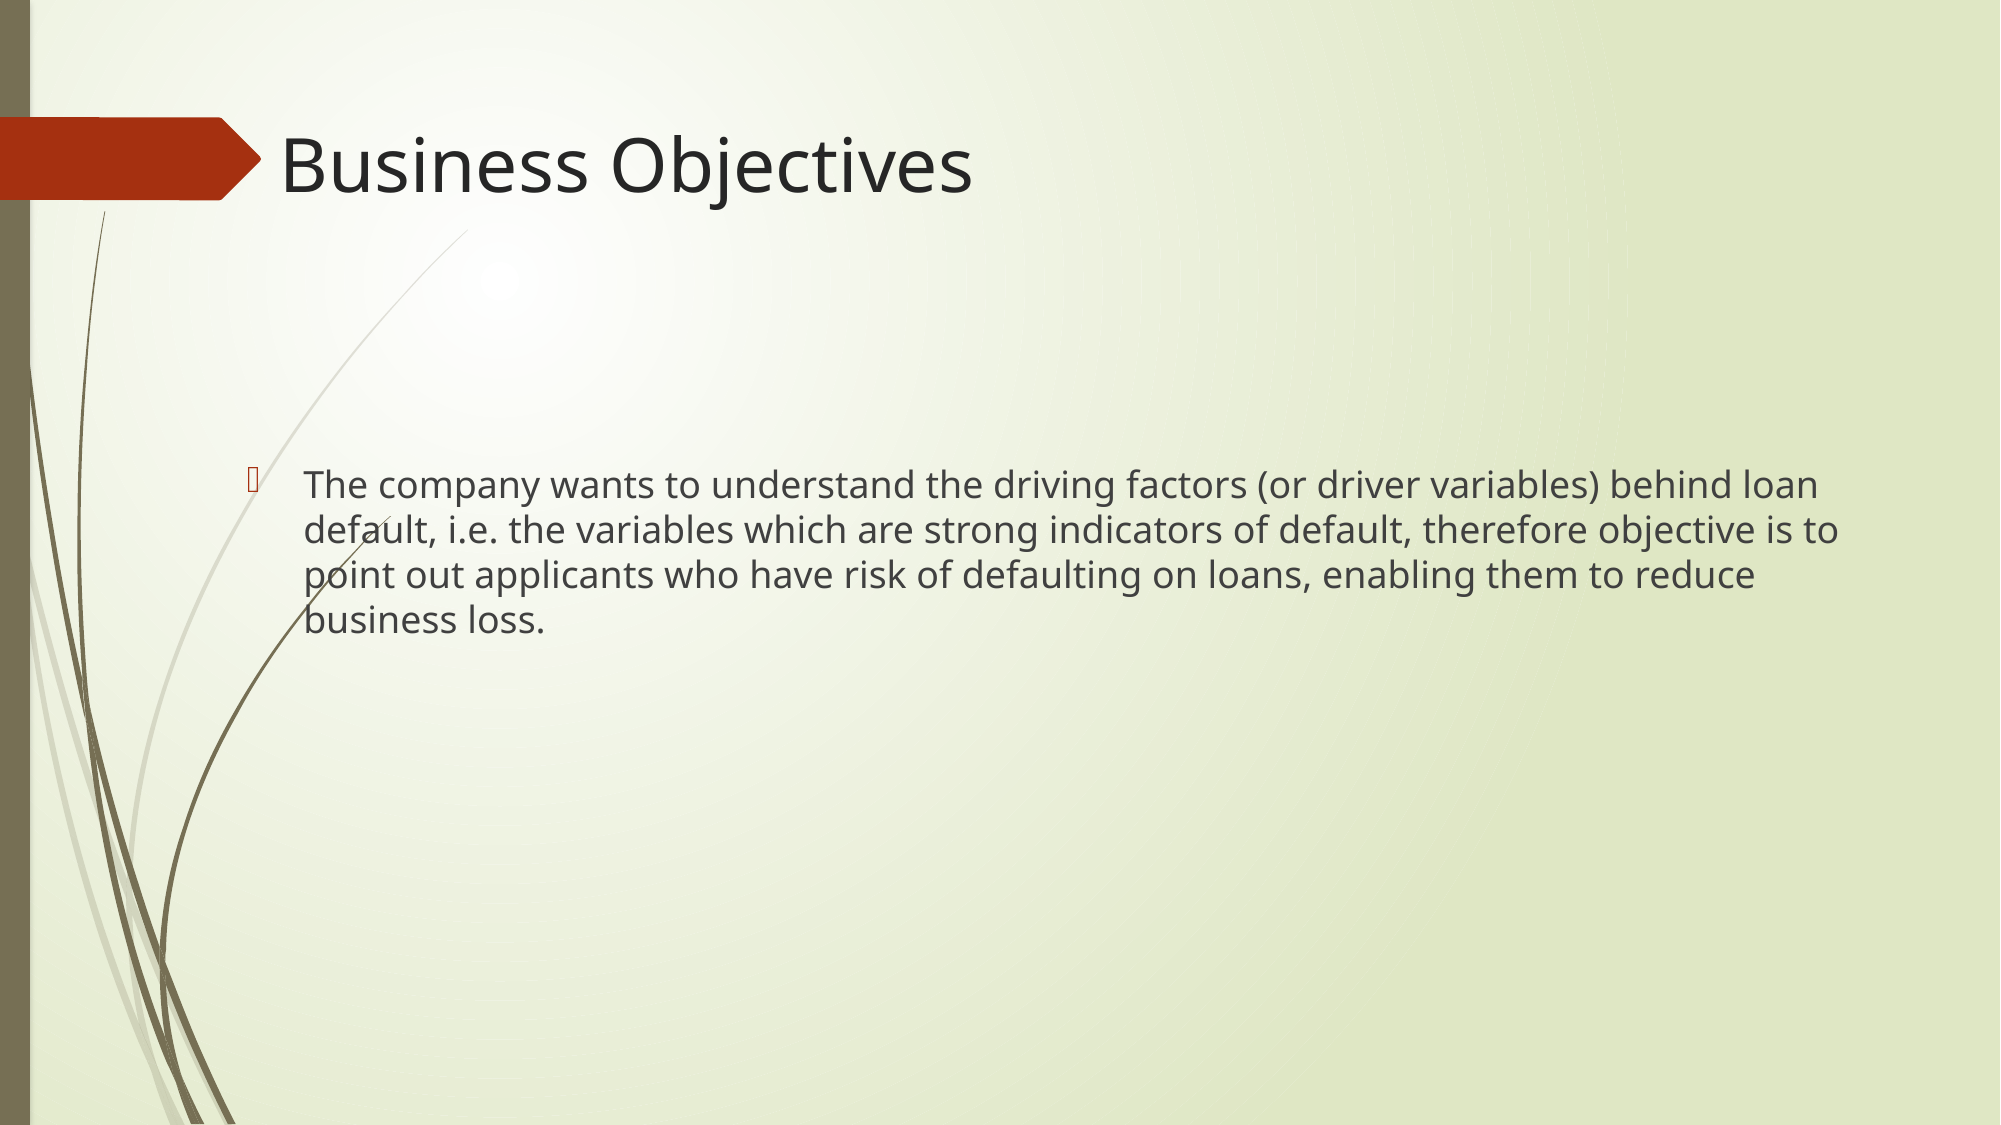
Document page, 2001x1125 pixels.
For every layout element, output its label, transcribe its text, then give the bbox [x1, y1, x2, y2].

title Business Objectives [264, 109, 1830, 289]
list The company wants to understand the driving factors (or driver variables) behind loan default, i.e. the variables which are strong indicators of default, therefore objective is to point out applicants who have risk of defaulting on loans, enabling them to reduce business loss. [231, 453, 1935, 791]
